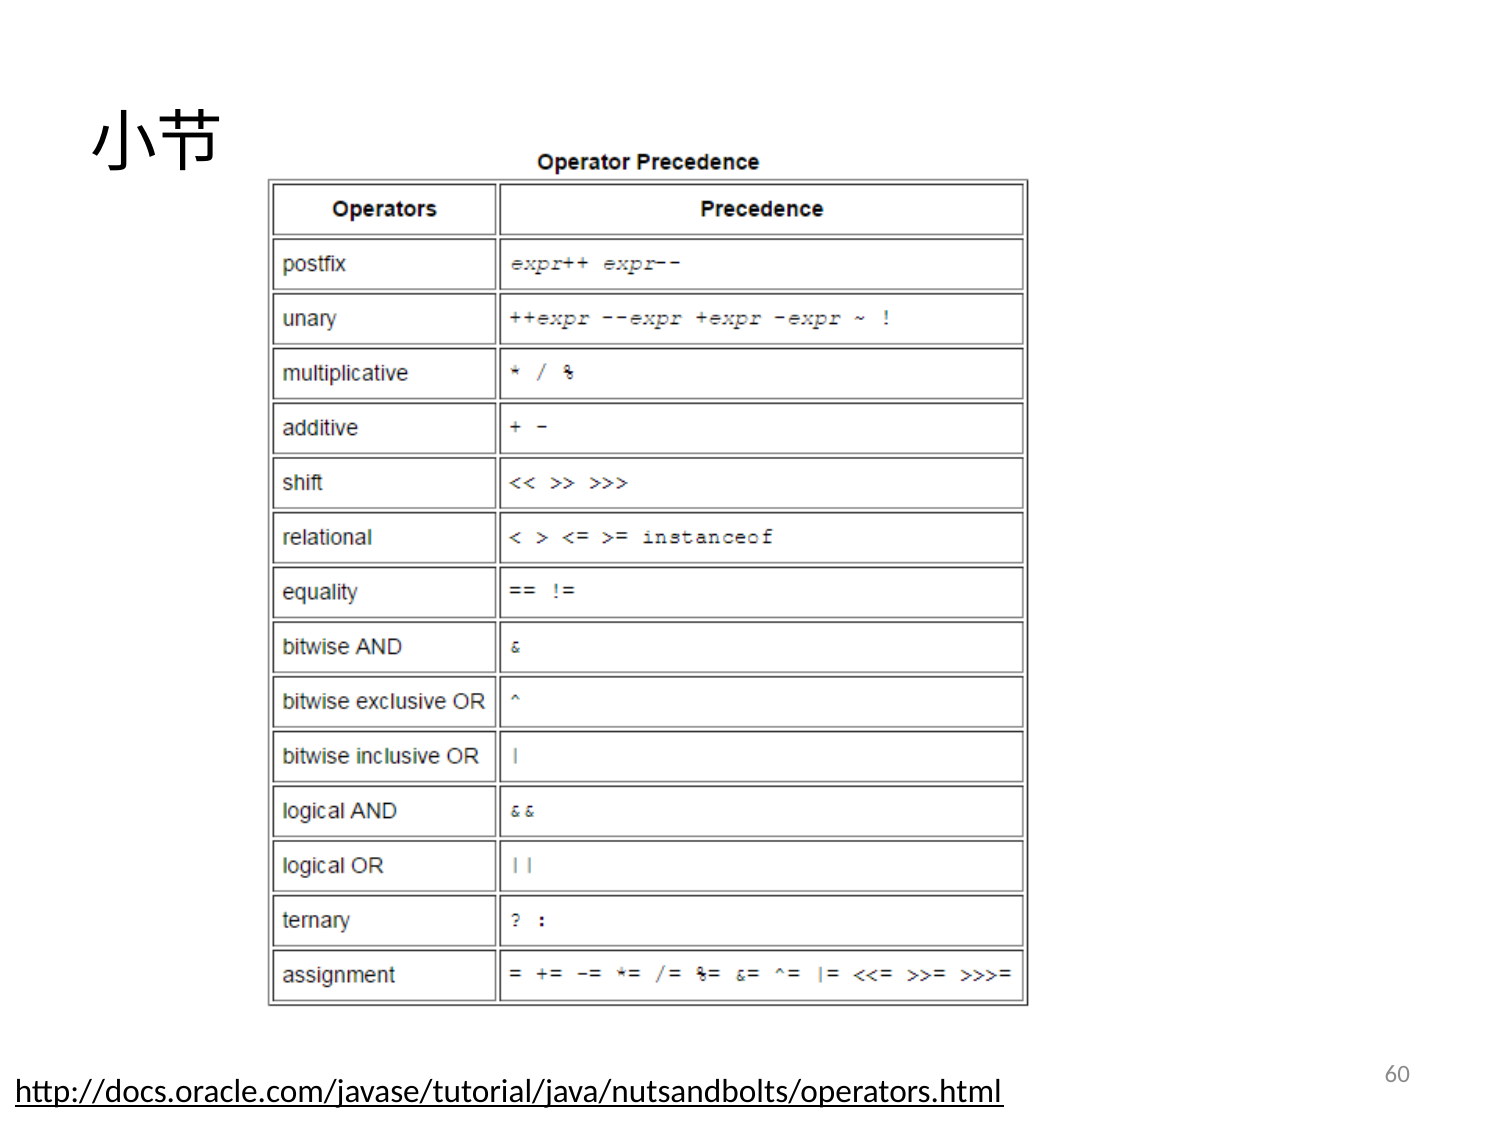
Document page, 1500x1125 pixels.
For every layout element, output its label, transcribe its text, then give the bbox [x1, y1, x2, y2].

text_box http://docs.oracle.com/javase/tutorial/java/nutsandbolts/operators.html [0, 1062, 1022, 1117]
slide_number 60 [1074, 1042, 1425, 1103]
picture [265, 136, 1038, 1015]
title 小节 [75, 45, 1425, 233]
